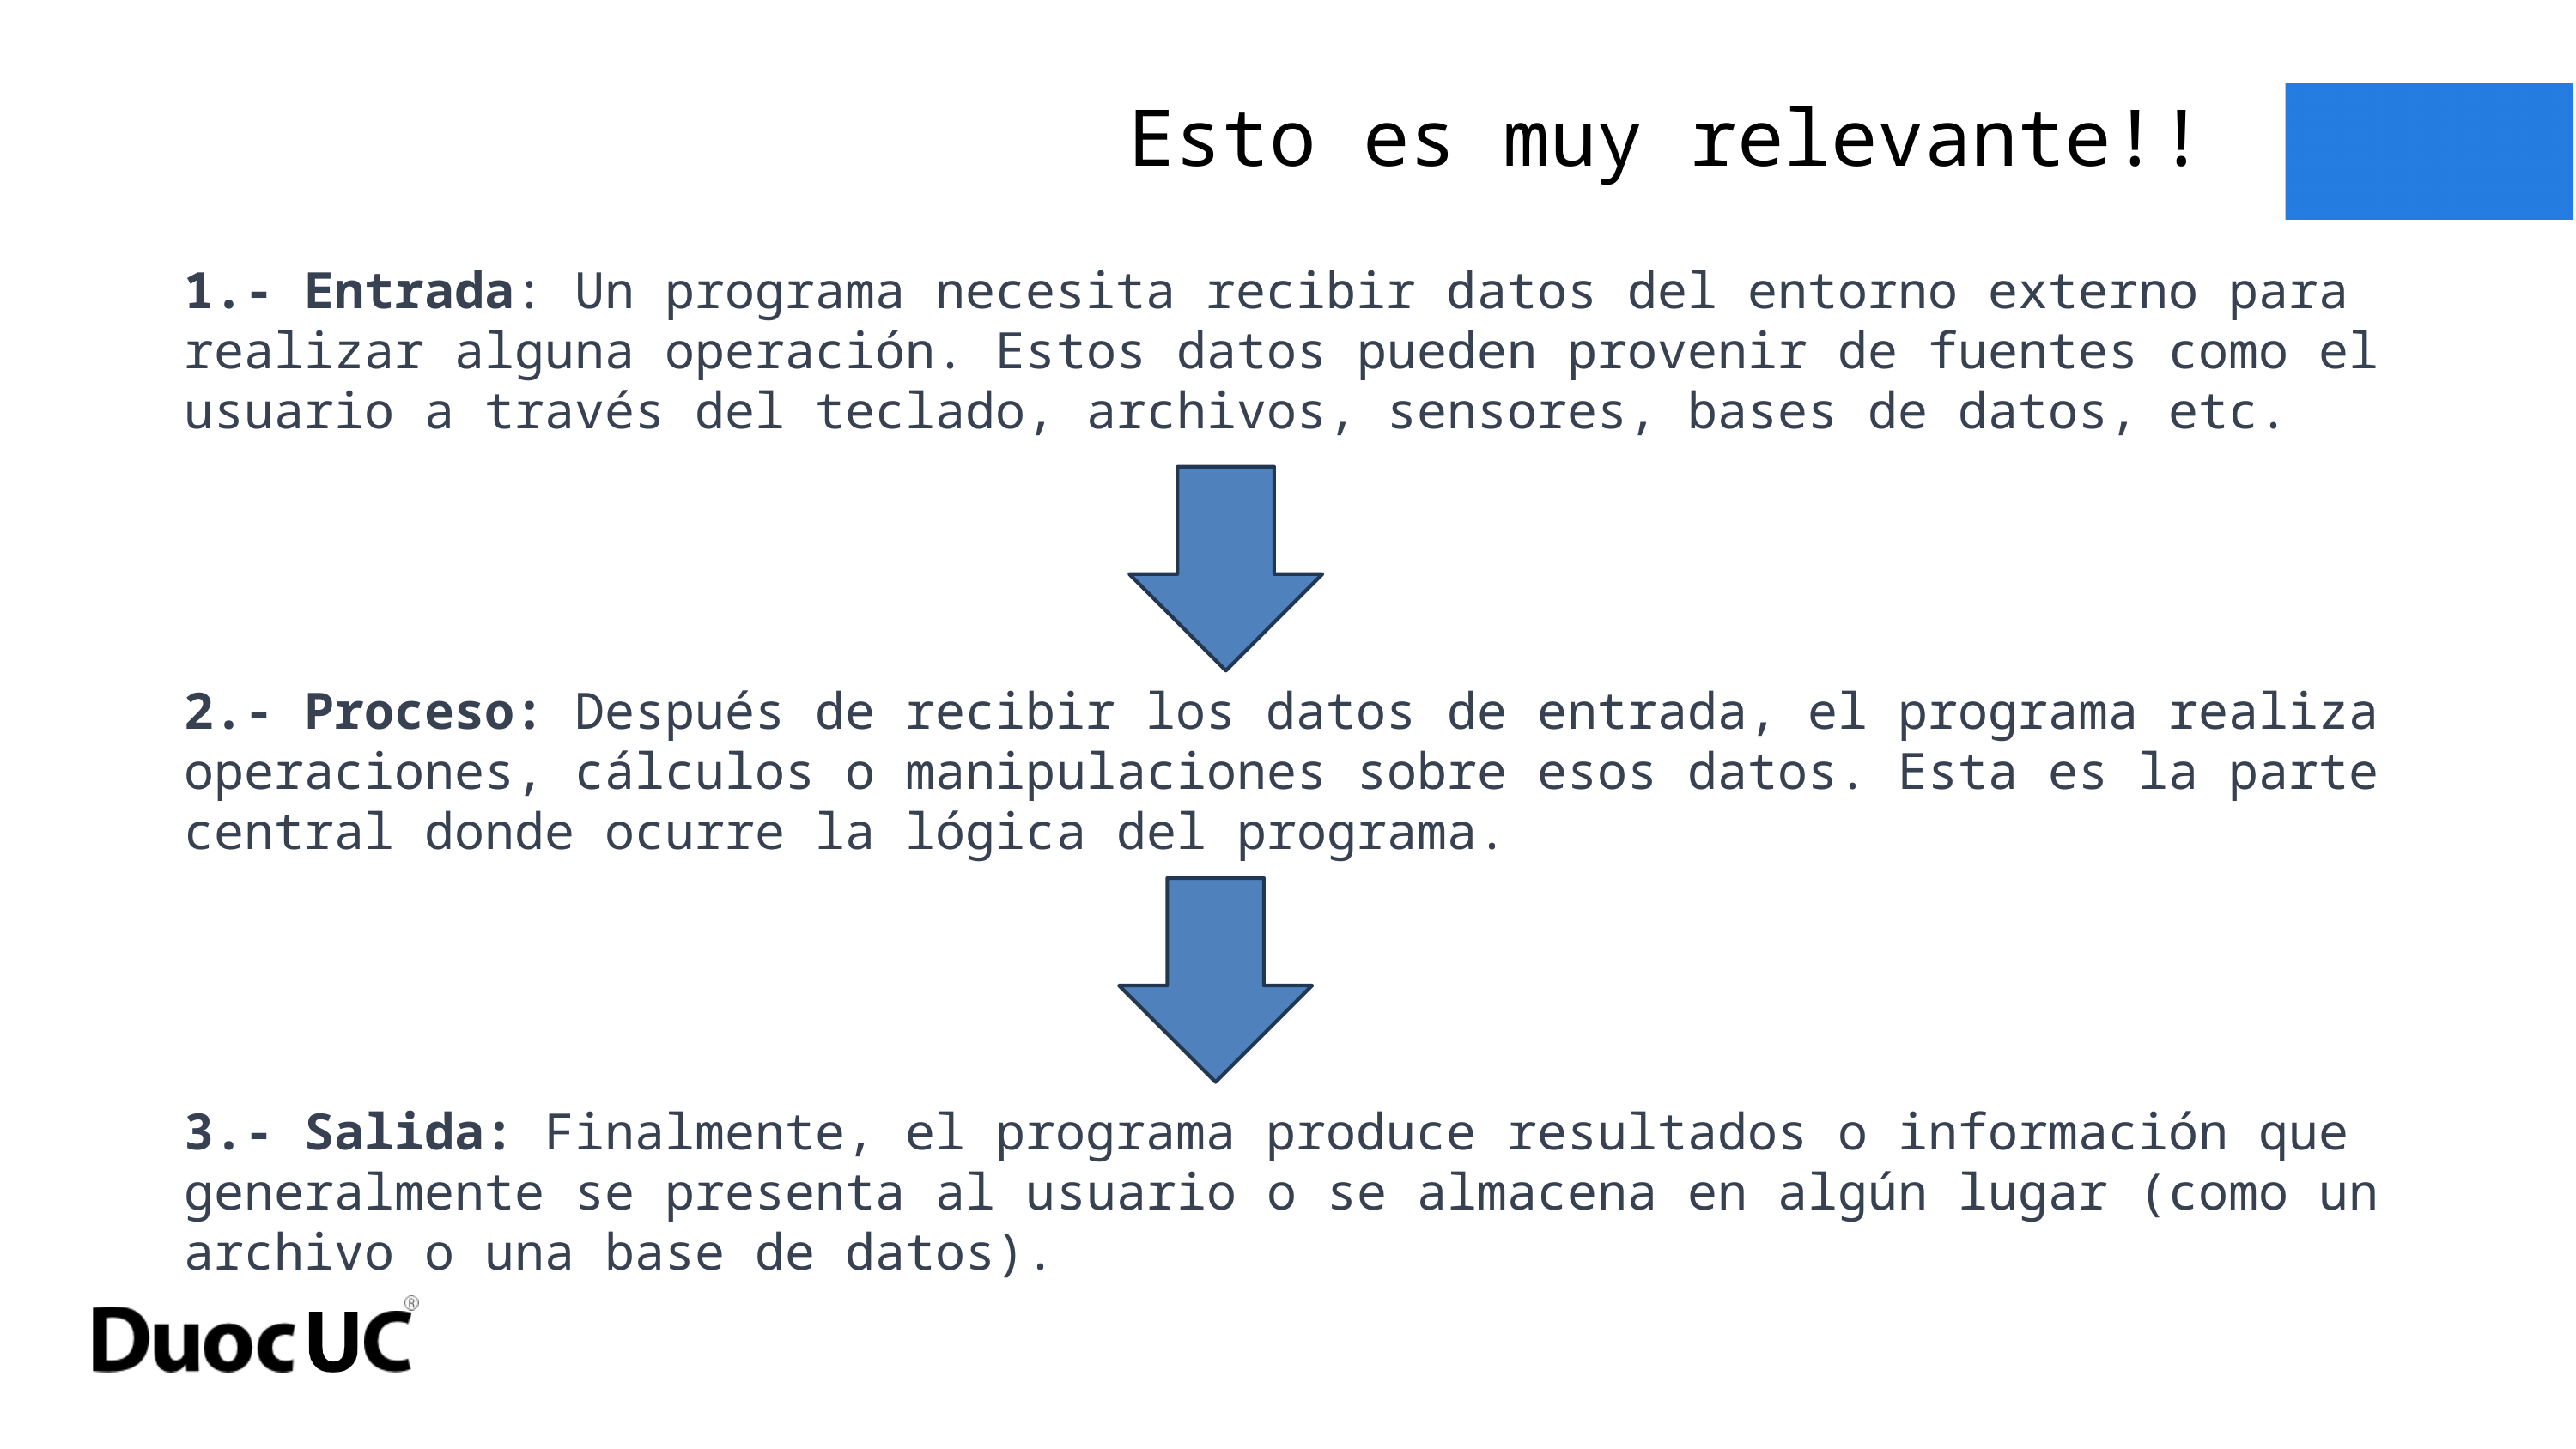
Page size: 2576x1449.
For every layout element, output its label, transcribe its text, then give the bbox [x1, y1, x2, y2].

text_box [308, 1312, 358, 1373]
text_box [1117, 876, 1315, 1084]
text_box 1.- Entrada: Un programa necesita recibir datos del entorno externo para realizar alguna operación. Estos datos pueden provenir de fuentes como el usuario a través del teclado, archivos, sensores, bases de datos, etc. 2.- Proceso: Después de recibir los datos de entrada, el programa realiza operaciones, cálculos o manipulaciones sobre esos datos. Esta es la parte central donde ocurre la lógica del programa. 3.- Salida: Finalmente, el programa produce resultados o información que generalmente se presenta al usuario o se almacena en algún lugar (como un archivo o una base de datos). [172, 252, 2453, 1287]
text_box [1127, 464, 1325, 673]
text_box Esto es muy relevante!! [53, 88, 2205, 182]
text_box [404, 1295, 420, 1311]
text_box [93, 1306, 295, 1373]
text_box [363, 1311, 411, 1373]
text_box [2285, 83, 2573, 221]
